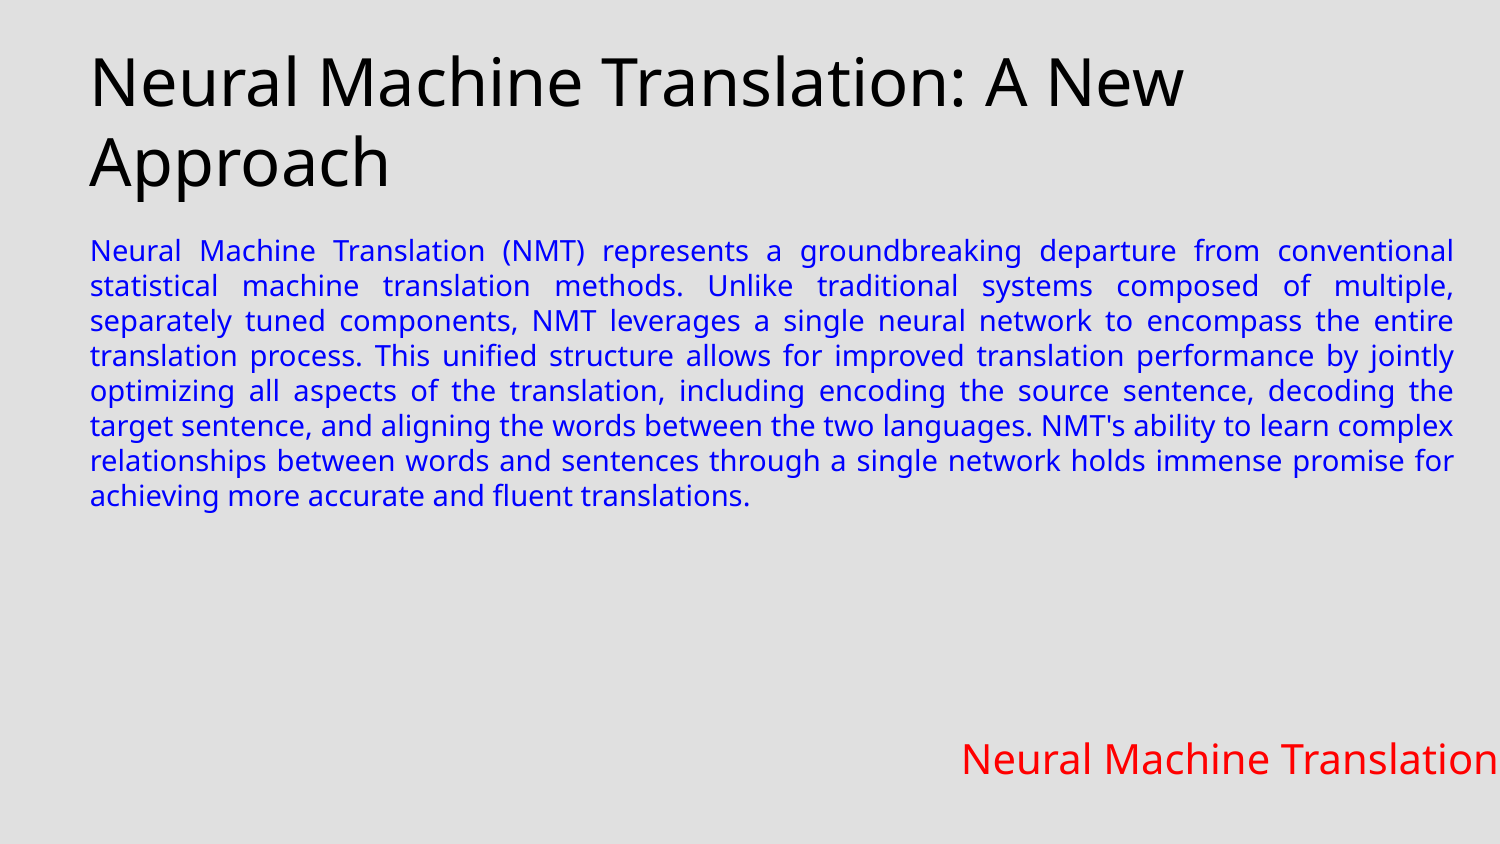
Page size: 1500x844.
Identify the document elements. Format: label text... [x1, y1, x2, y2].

text_box Neural Machine Translation [929, 719, 1500, 795]
text_box Neural Machine Translation (NMT) represents a groundbreaking departure from conventional statistical machine translation methods. Unlike traditional systems composed of multiple, separately tuned components, NMT leverages a single neural network to encompass the entire translation process. This unified structure allows for improved translation performance by jointly optimizing all aspects of the translation, including encoding the source sentence, decoding the target sentence, and aligning the words between the two languages. NMT's ability to learn complex relationships between words and sentences through a single network holds immense promise for achieving more accurate and fluent translations. [74, 224, 1470, 765]
text_box Neural Machine Translation: A New Approach [74, 44, 1425, 195]
